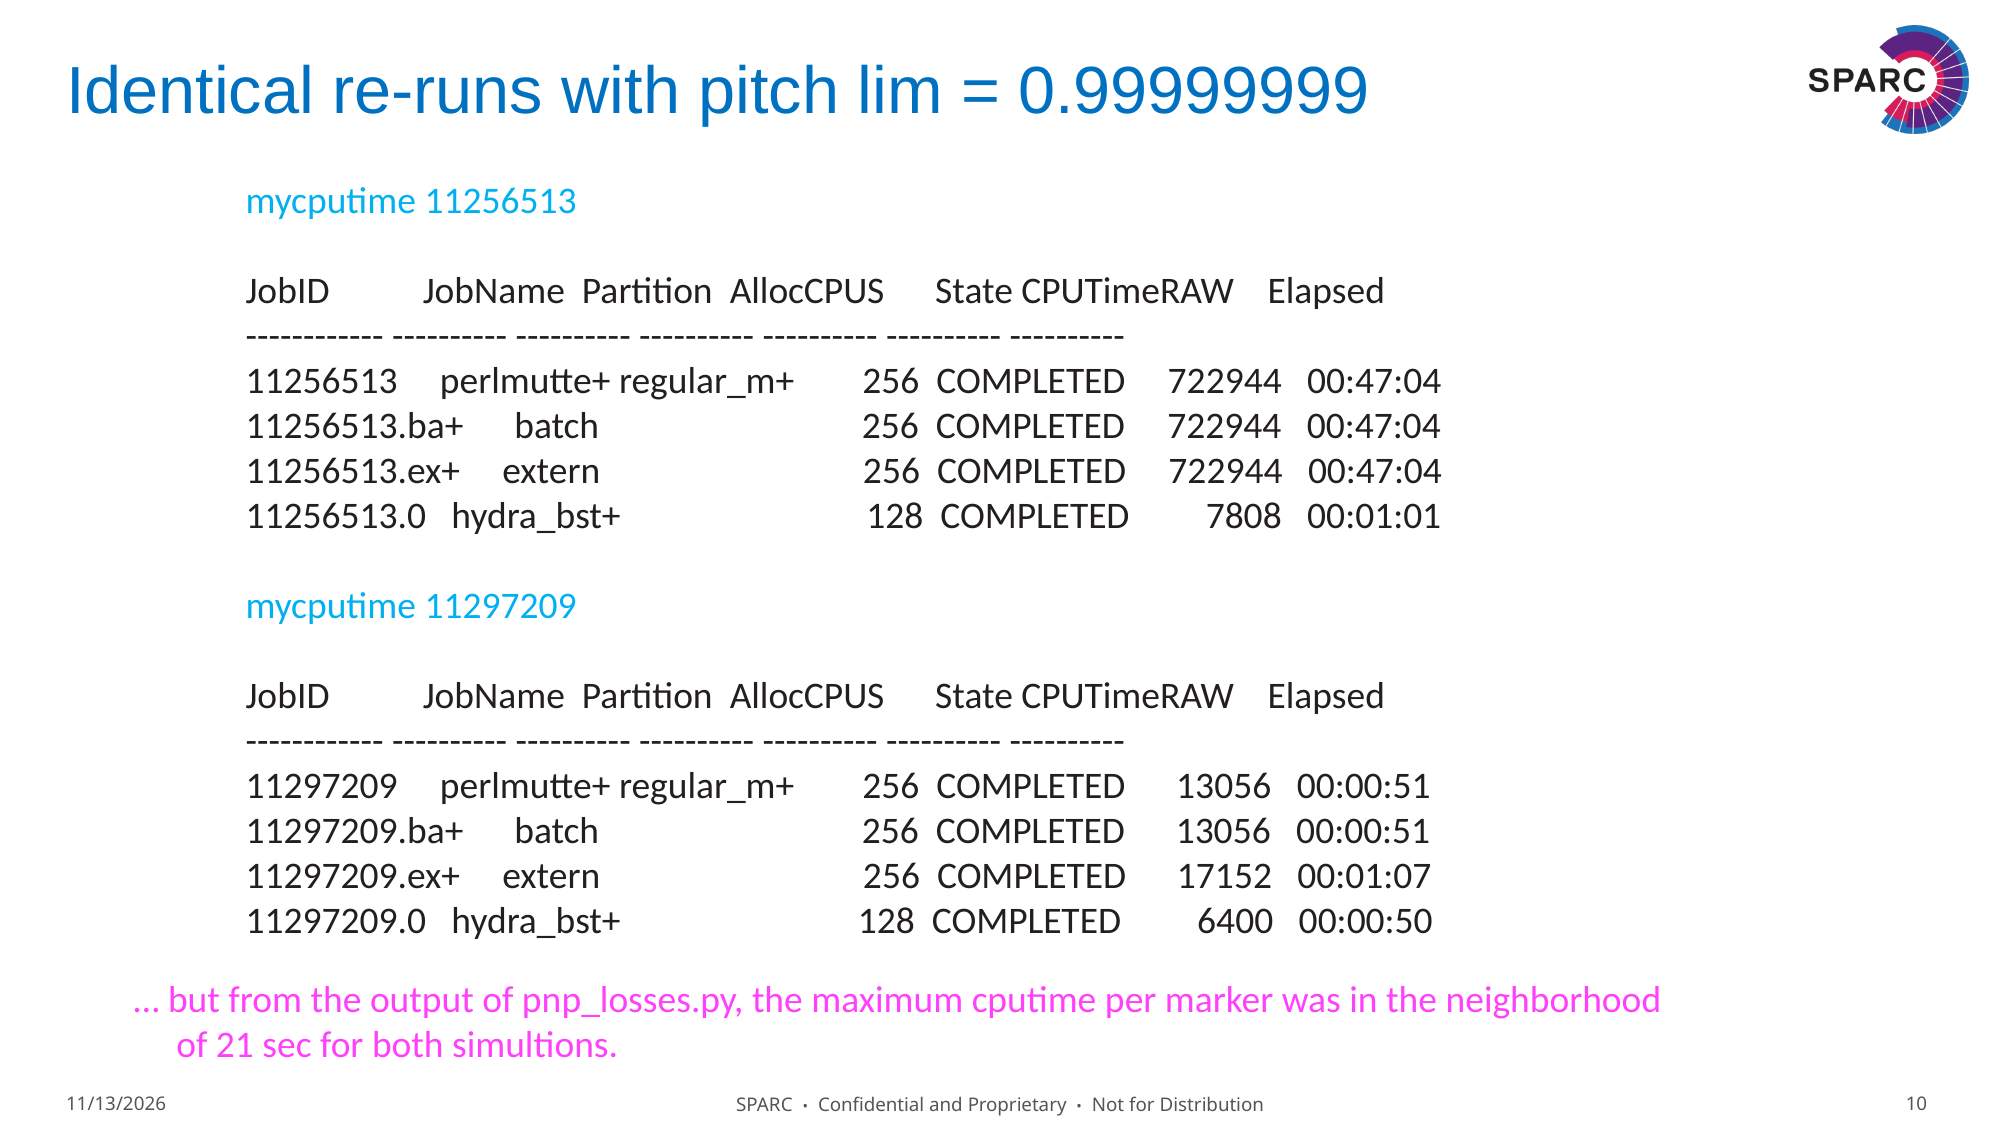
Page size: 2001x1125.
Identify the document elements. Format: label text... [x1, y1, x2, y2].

picture [1809, 25, 1969, 134]
text_box … but from the output of pnp_losses.py, the maximum cputime per marker was in the neighborhood of 21 sec for both simultions. [118, 967, 269, 1118]
text_box mycputime 11256513 JobID JobName Partition AllocCPUS State CPUTimeRAW Elapsed ------------ ---------- ---------- ---------- ---------- ---------- ---------- 11256513 perlmutte+ regular_m+ 256 COMPLETED 722944 00:47:04 11256513.ba+ batch 256 COMPLETED 722944 00:47:04 11256513.ex+ extern 256 COMPLETED 722944 00:47:04 11256513.0 hydra_bst+ 128 COMPLETED 7808 00:01:01 mycputime 11297209 JobID JobName Partition AllocCPUS State CPUTimeRAW Elapsed ------------ ---------- ---------- ---------- ---------- ---------- ---------- 11297209 perlmutte+ regular_m+ 256 COMPLETED 13056 00:00:51 11297209.ba+ batch 256 COMPLETED 13056 00:00:51 11297209.ex+ extern 256 COMPLETED 17152 00:01:07 11297209.0 hydra_bst+ 128 COMPLETED 6400 00:00:50 [230, 168, 1526, 949]
title Identical re-runs with pitch lim = 0.99999999 [51, 48, 1810, 153]
